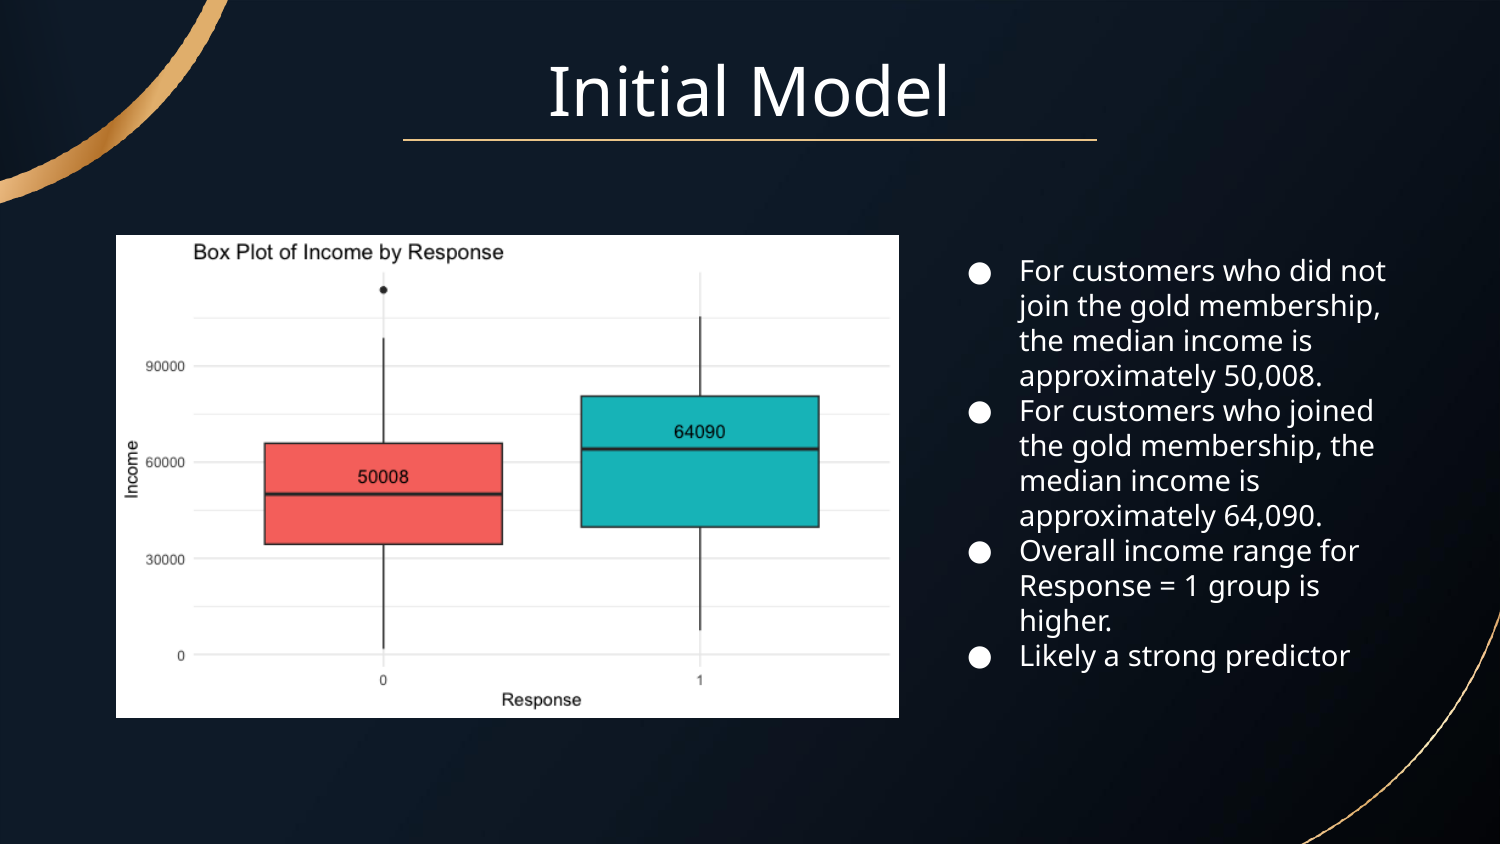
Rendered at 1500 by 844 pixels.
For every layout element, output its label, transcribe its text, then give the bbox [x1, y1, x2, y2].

text_box For customers who did not join the gold membership, the median income is approximately 50,008. For customers who joined the gold membership, the median income is approximately 64,090. Overall income range for Response = 1 group is higher. Likely a strong predictor [929, 237, 1416, 724]
picture [0, 0, 1500, 844]
title Initial Model [116, 50, 1383, 129]
